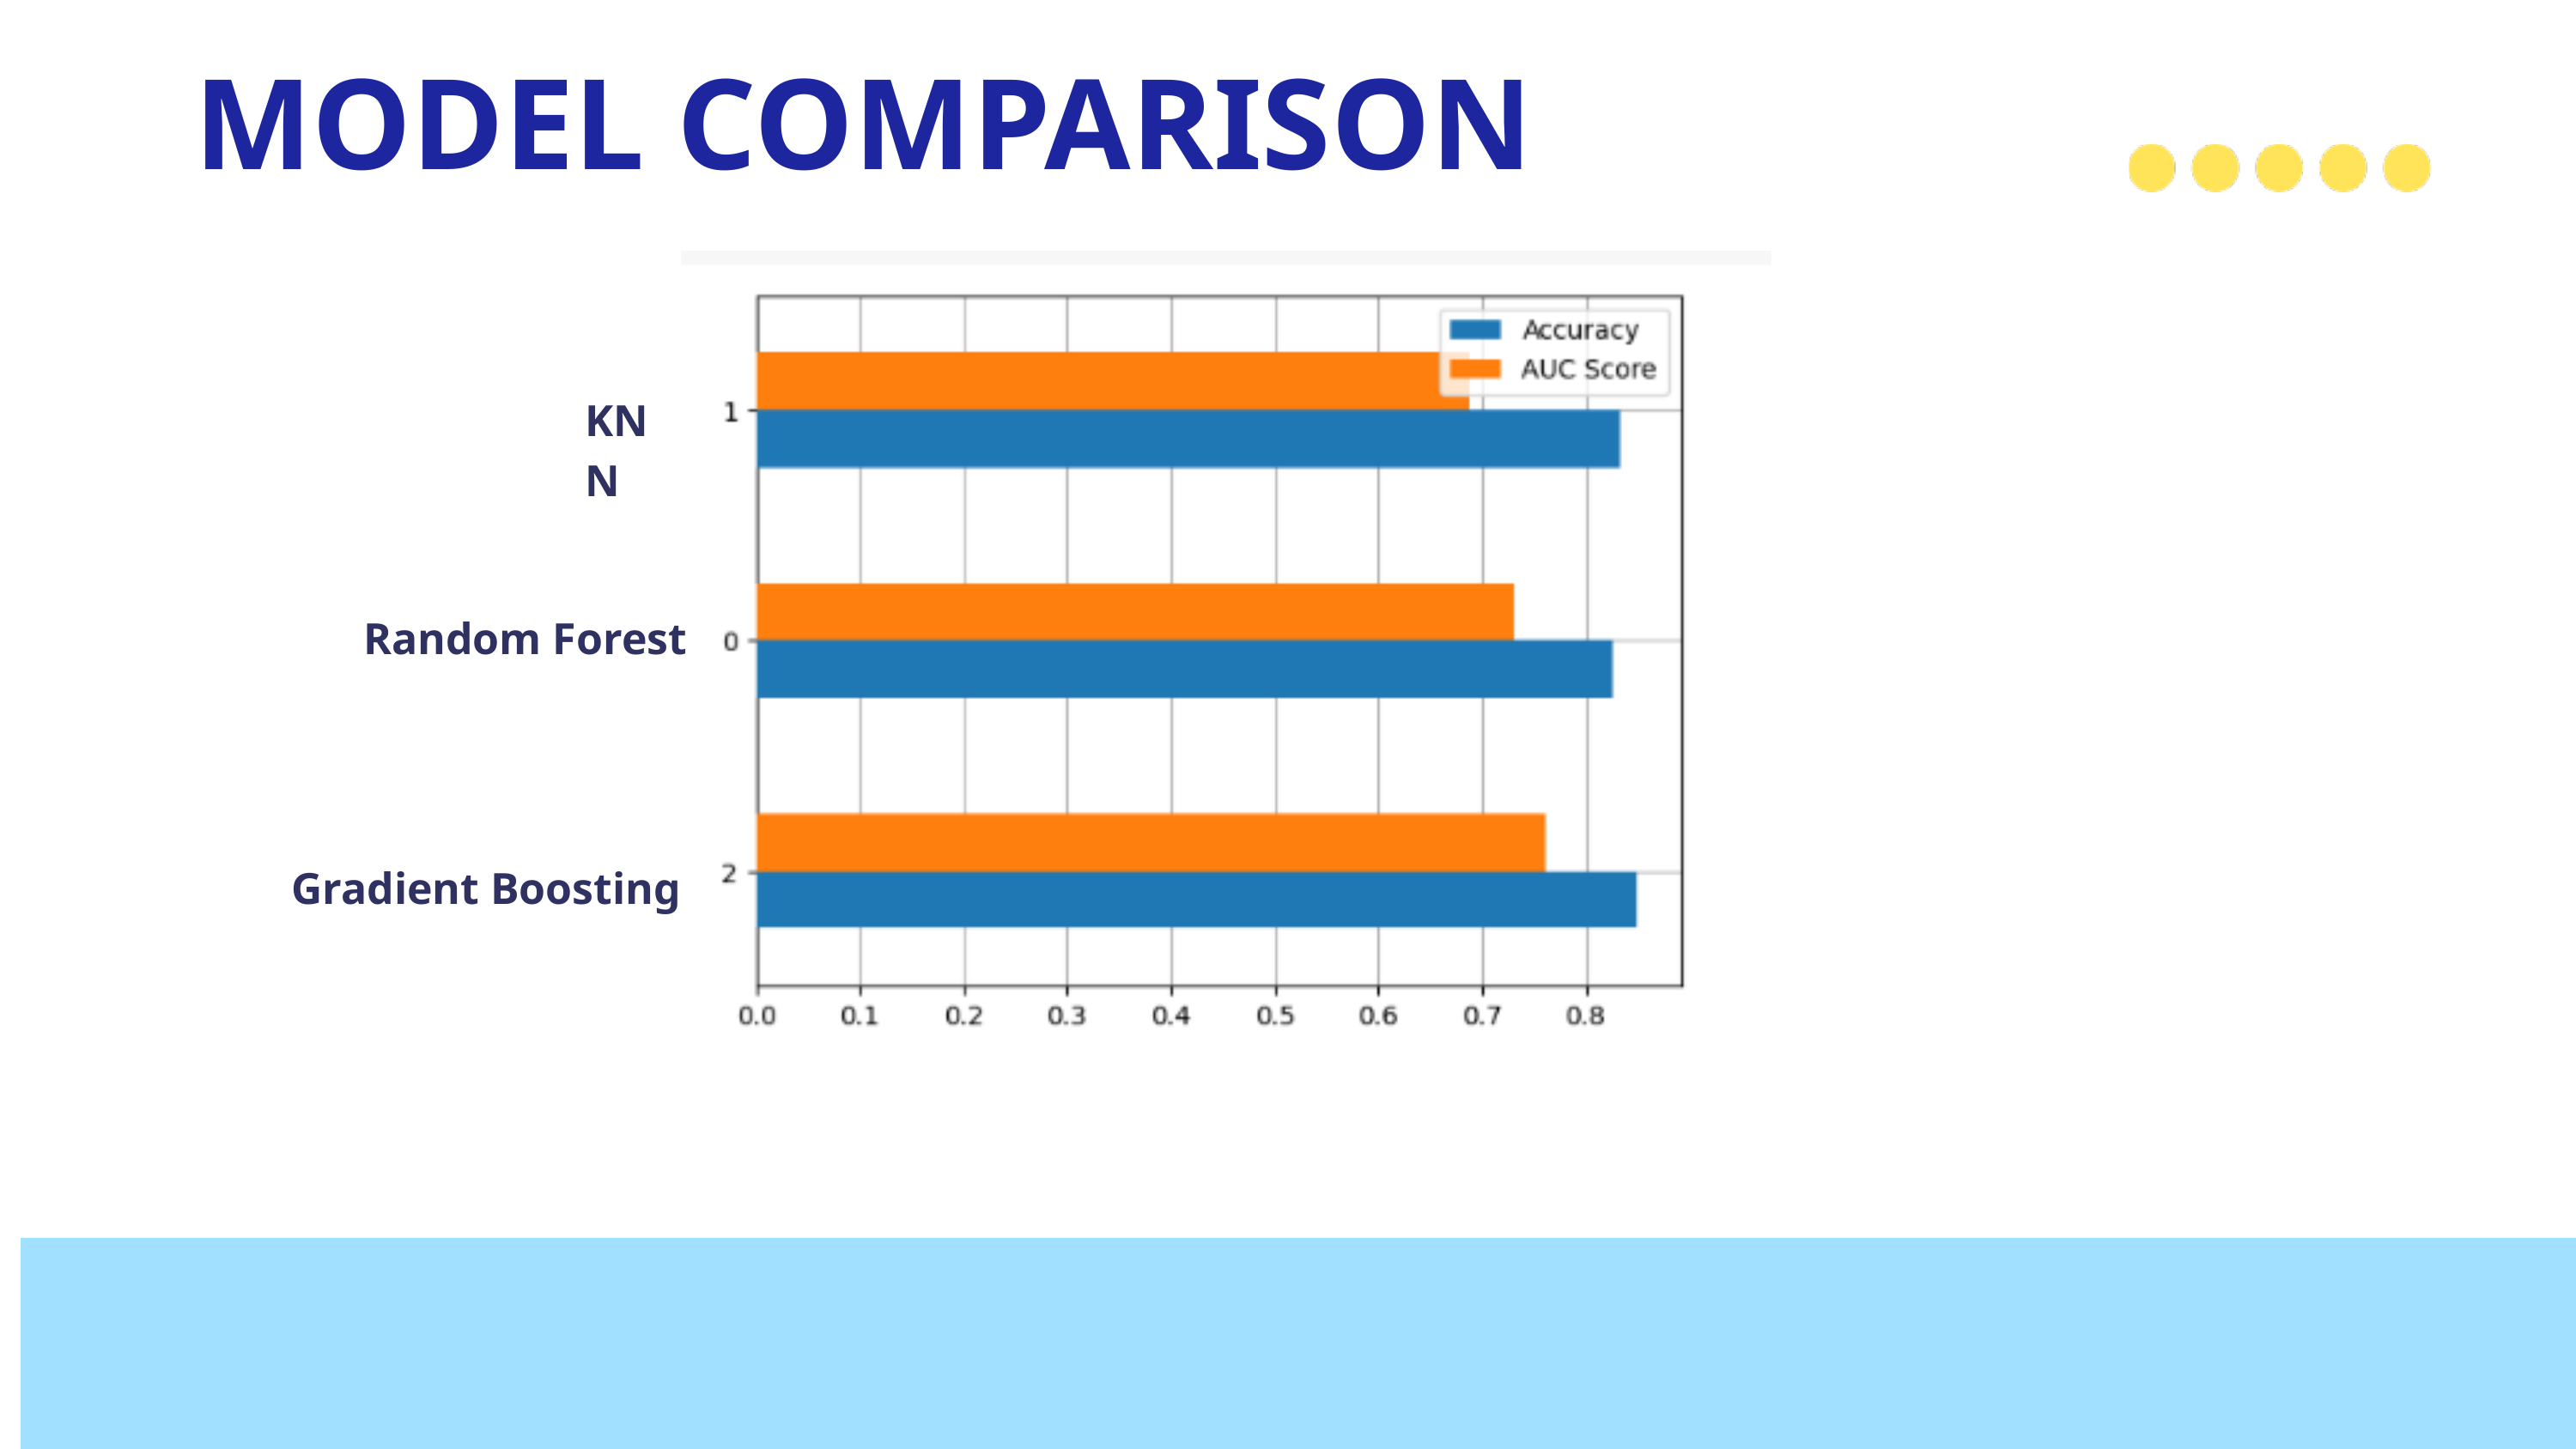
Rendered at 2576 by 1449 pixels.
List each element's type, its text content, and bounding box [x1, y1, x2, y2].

text_box [681, 251, 1771, 1102]
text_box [21, 1238, 2576, 1449]
text_box KNN [584, 385, 682, 506]
text_box Random Forest [363, 603, 698, 664]
text_box MODEL COMPARISON [194, 29, 2044, 195]
text_box [2129, 144, 2432, 192]
text_box Gradient Boosting [275, 852, 682, 913]
